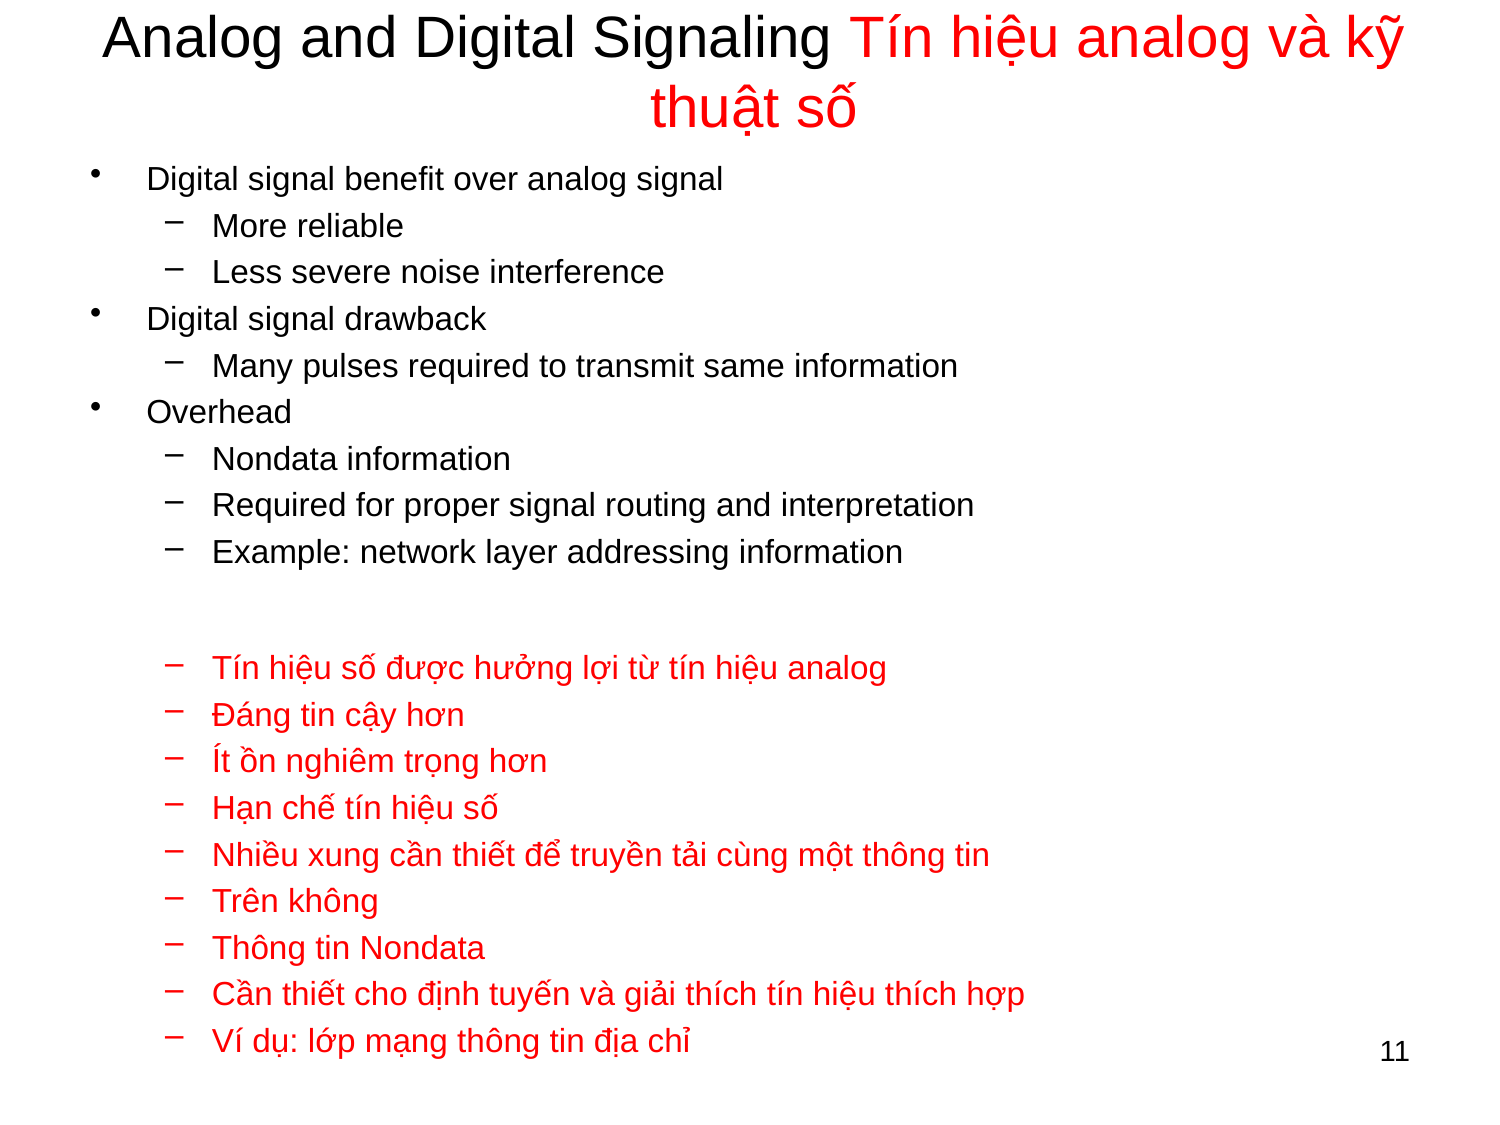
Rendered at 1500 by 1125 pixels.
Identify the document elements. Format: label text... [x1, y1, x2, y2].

slide_number 11 [1074, 1024, 1426, 1103]
list Digital signal benefit over analog signal More reliable Less severe noise interference Digital signal drawback Many pulses required to transmit same information Overhead Nondata information Required for proper signal routing and interpretation Example: network layer addressing information Tín hiệu số được hưởng lợi từ tín hiệu analog Đáng tin cậy hơn Ít ồn nghiêm trọng hơn Hạn chế tín hiệu số Nhiều xung cần thiết để truyền tải cùng một thông tin Trên không Thông tin Nondata Cần thiết cho định tuyến và giải thích tín hiệu thích hợp Ví dụ: lớp mạng thông tin địa chỉ [75, 149, 1425, 1125]
title Analog and Digital Signaling Tín hiệu analog và kỹ thuật số [79, 0, 1430, 138]
